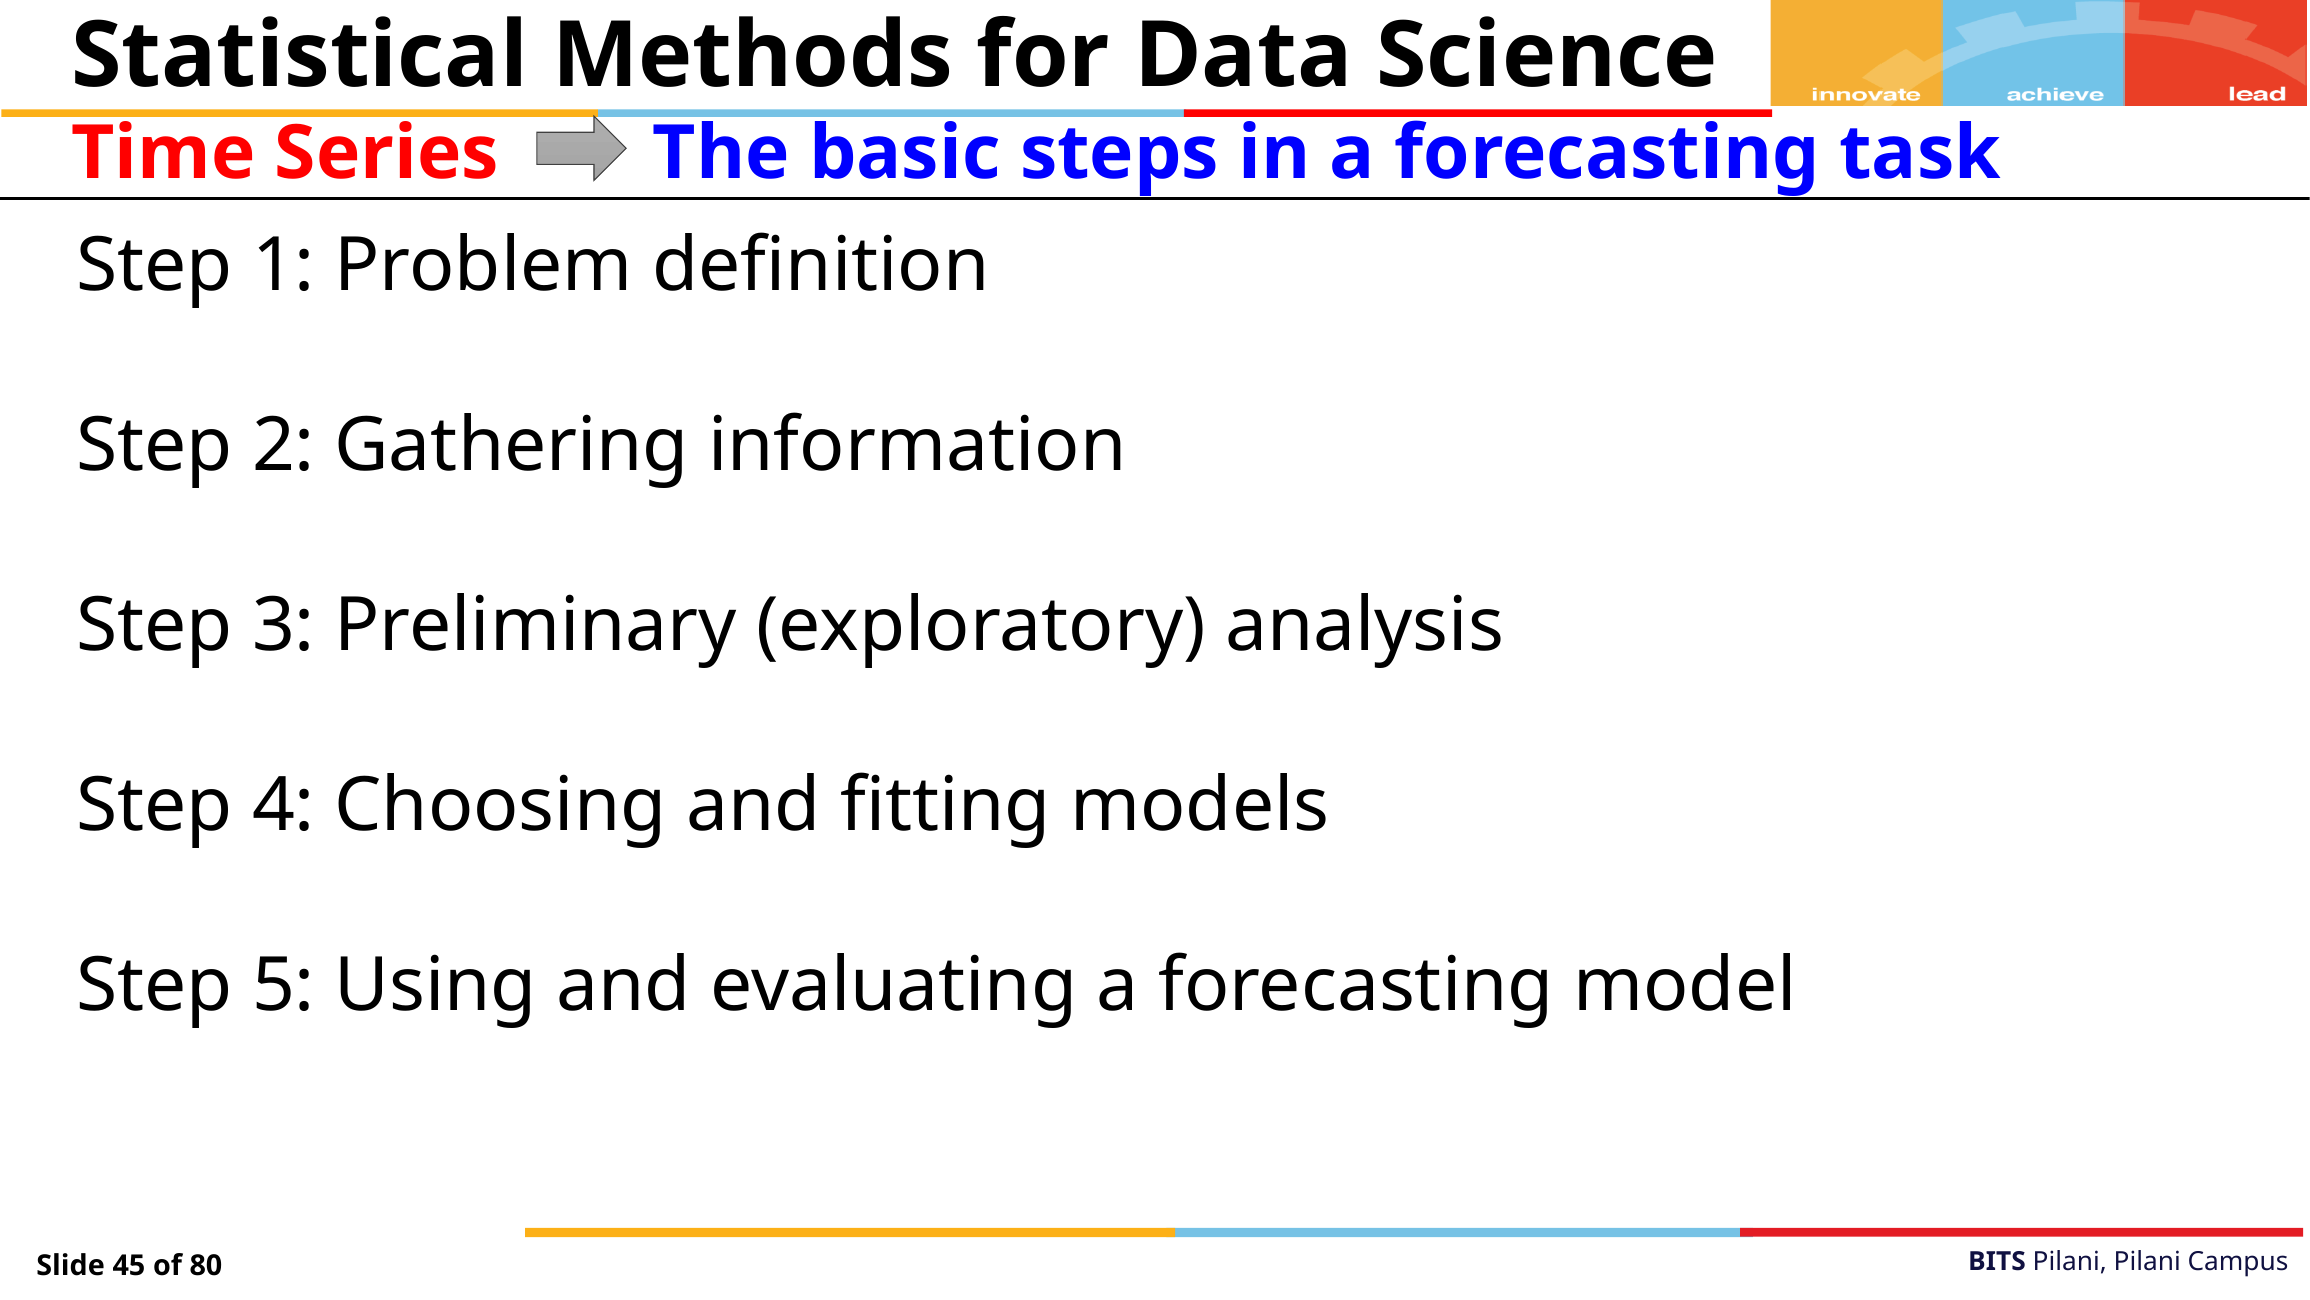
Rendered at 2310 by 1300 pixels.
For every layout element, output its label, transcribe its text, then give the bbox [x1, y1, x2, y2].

text_box [536, 114, 627, 182]
text_box Step 1: Problem definition Step 2: Gathering information Step 3: Preliminary (exploratory) analysis Step 4: Choosing and fitting models Step 5: Using and evaluating a forecasting model [61, 208, 2199, 1246]
picture [1956, 0, 2307, 106]
text_box The basic steps in a forecasting task [638, 95, 2259, 195]
text_box Time Series [56, 103, 549, 195]
text_box Statistical Methods for Data Science [56, 0, 1956, 103]
